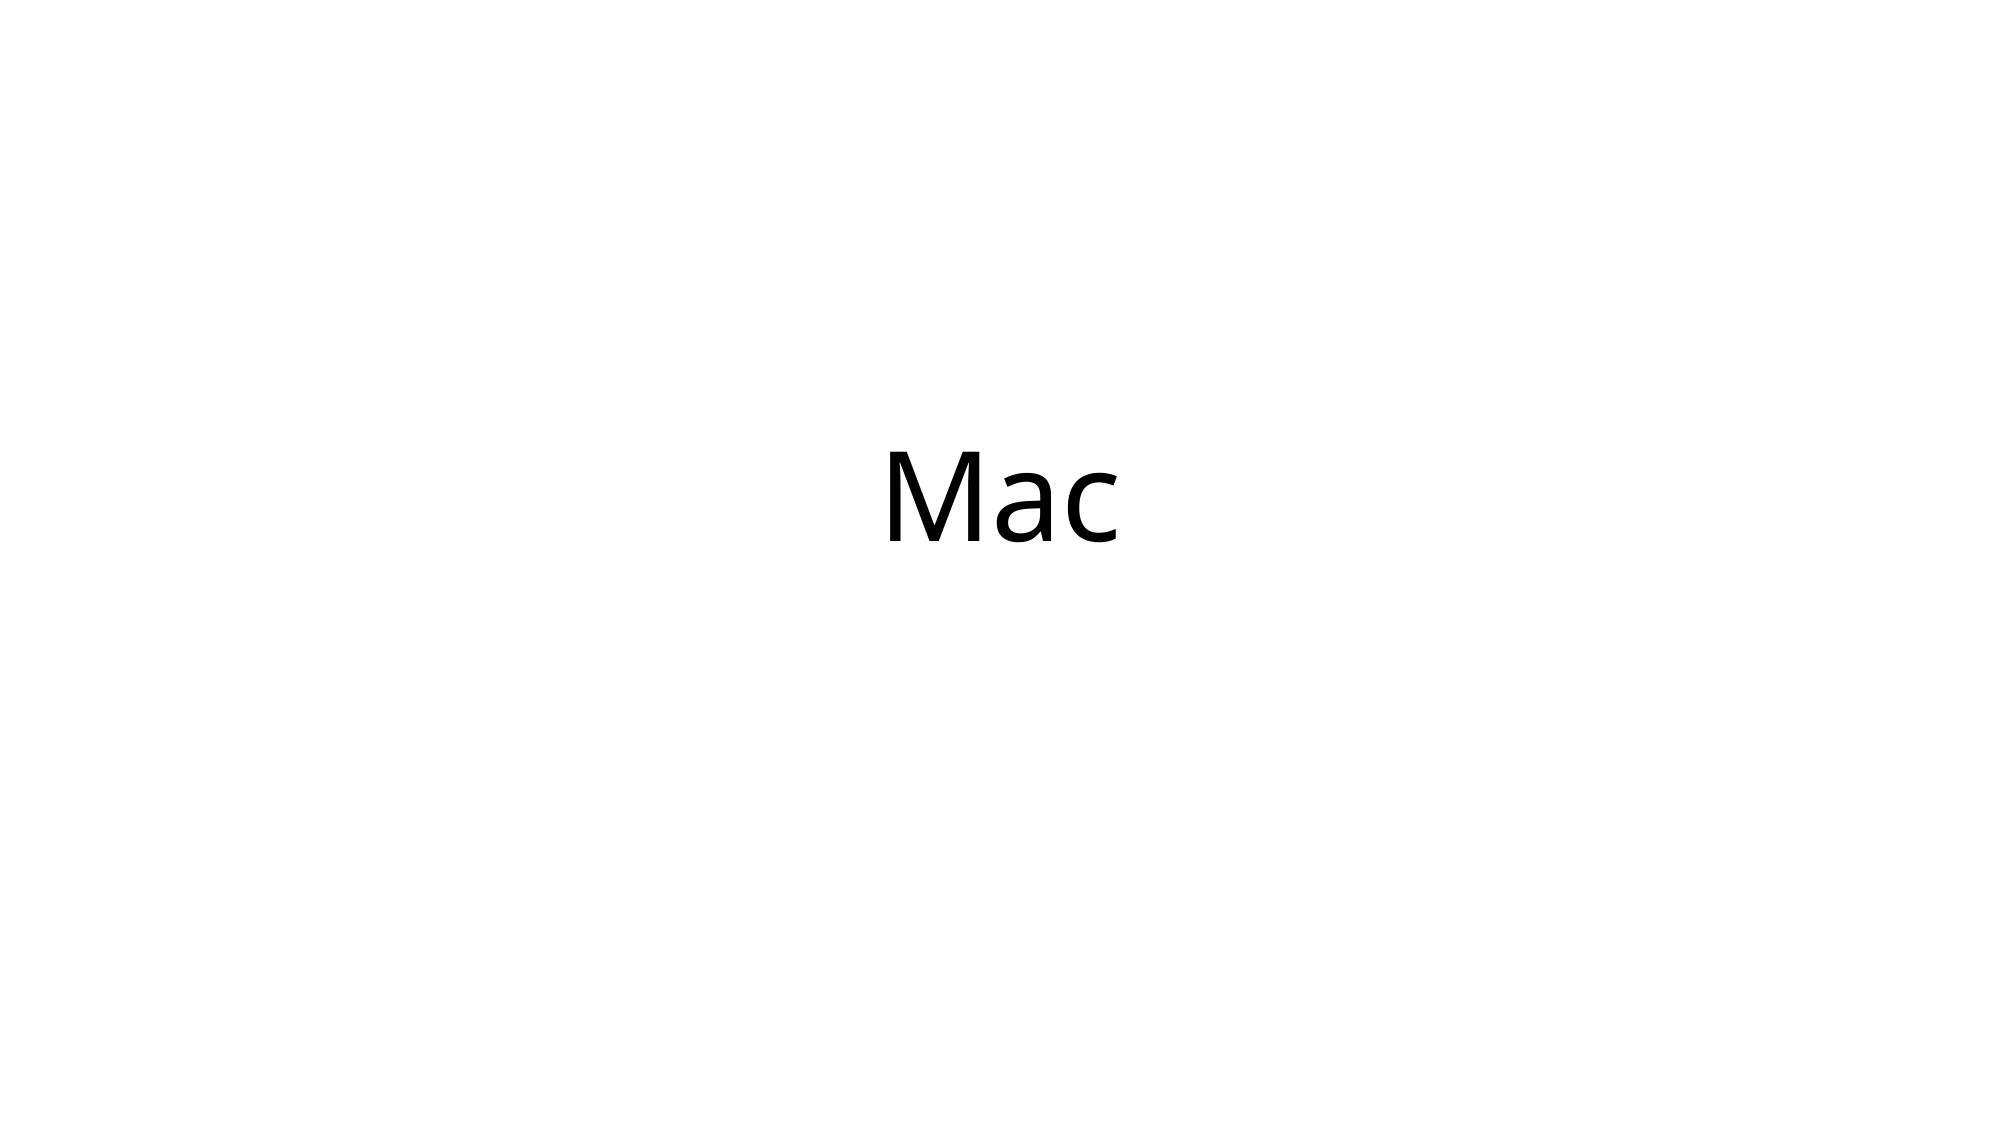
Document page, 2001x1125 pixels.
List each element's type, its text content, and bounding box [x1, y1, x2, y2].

title Mac [249, 184, 1750, 576]
